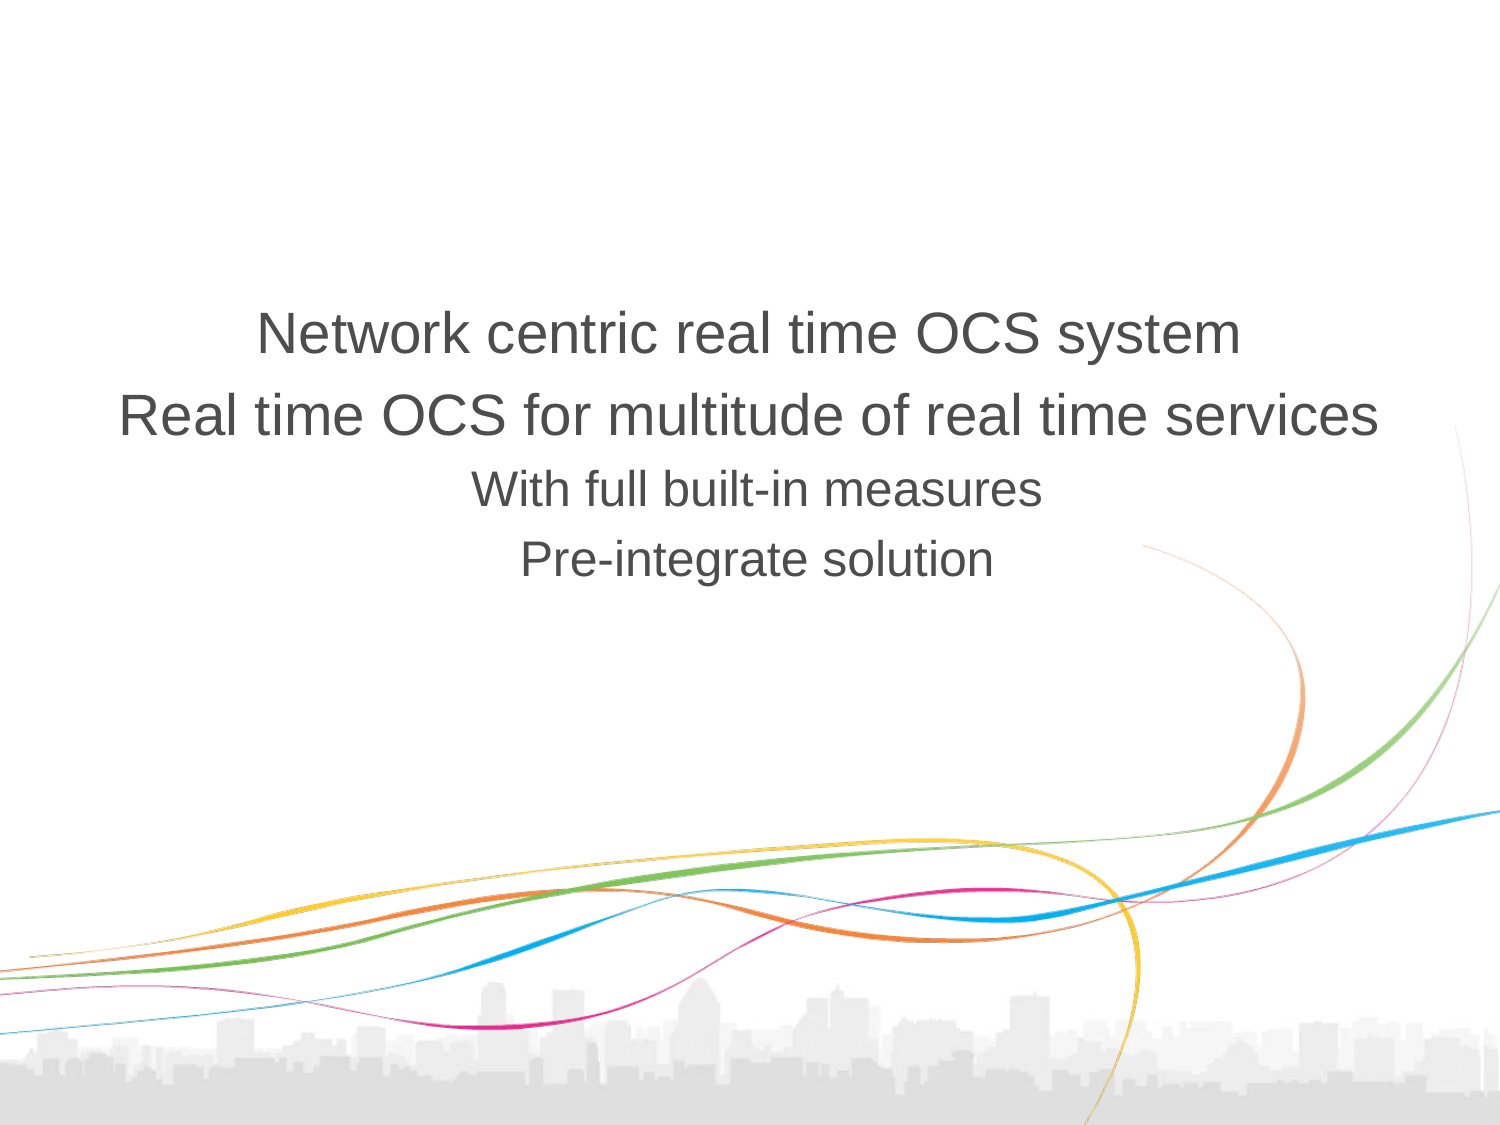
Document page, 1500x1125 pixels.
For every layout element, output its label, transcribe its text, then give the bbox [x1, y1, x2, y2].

list Network centric real time OCS system Real time OCS for multitude of real time services With full built-in measures Pre-integrate solution [0, 0, 1500, 919]
picture [0, 919, 1500, 1125]
